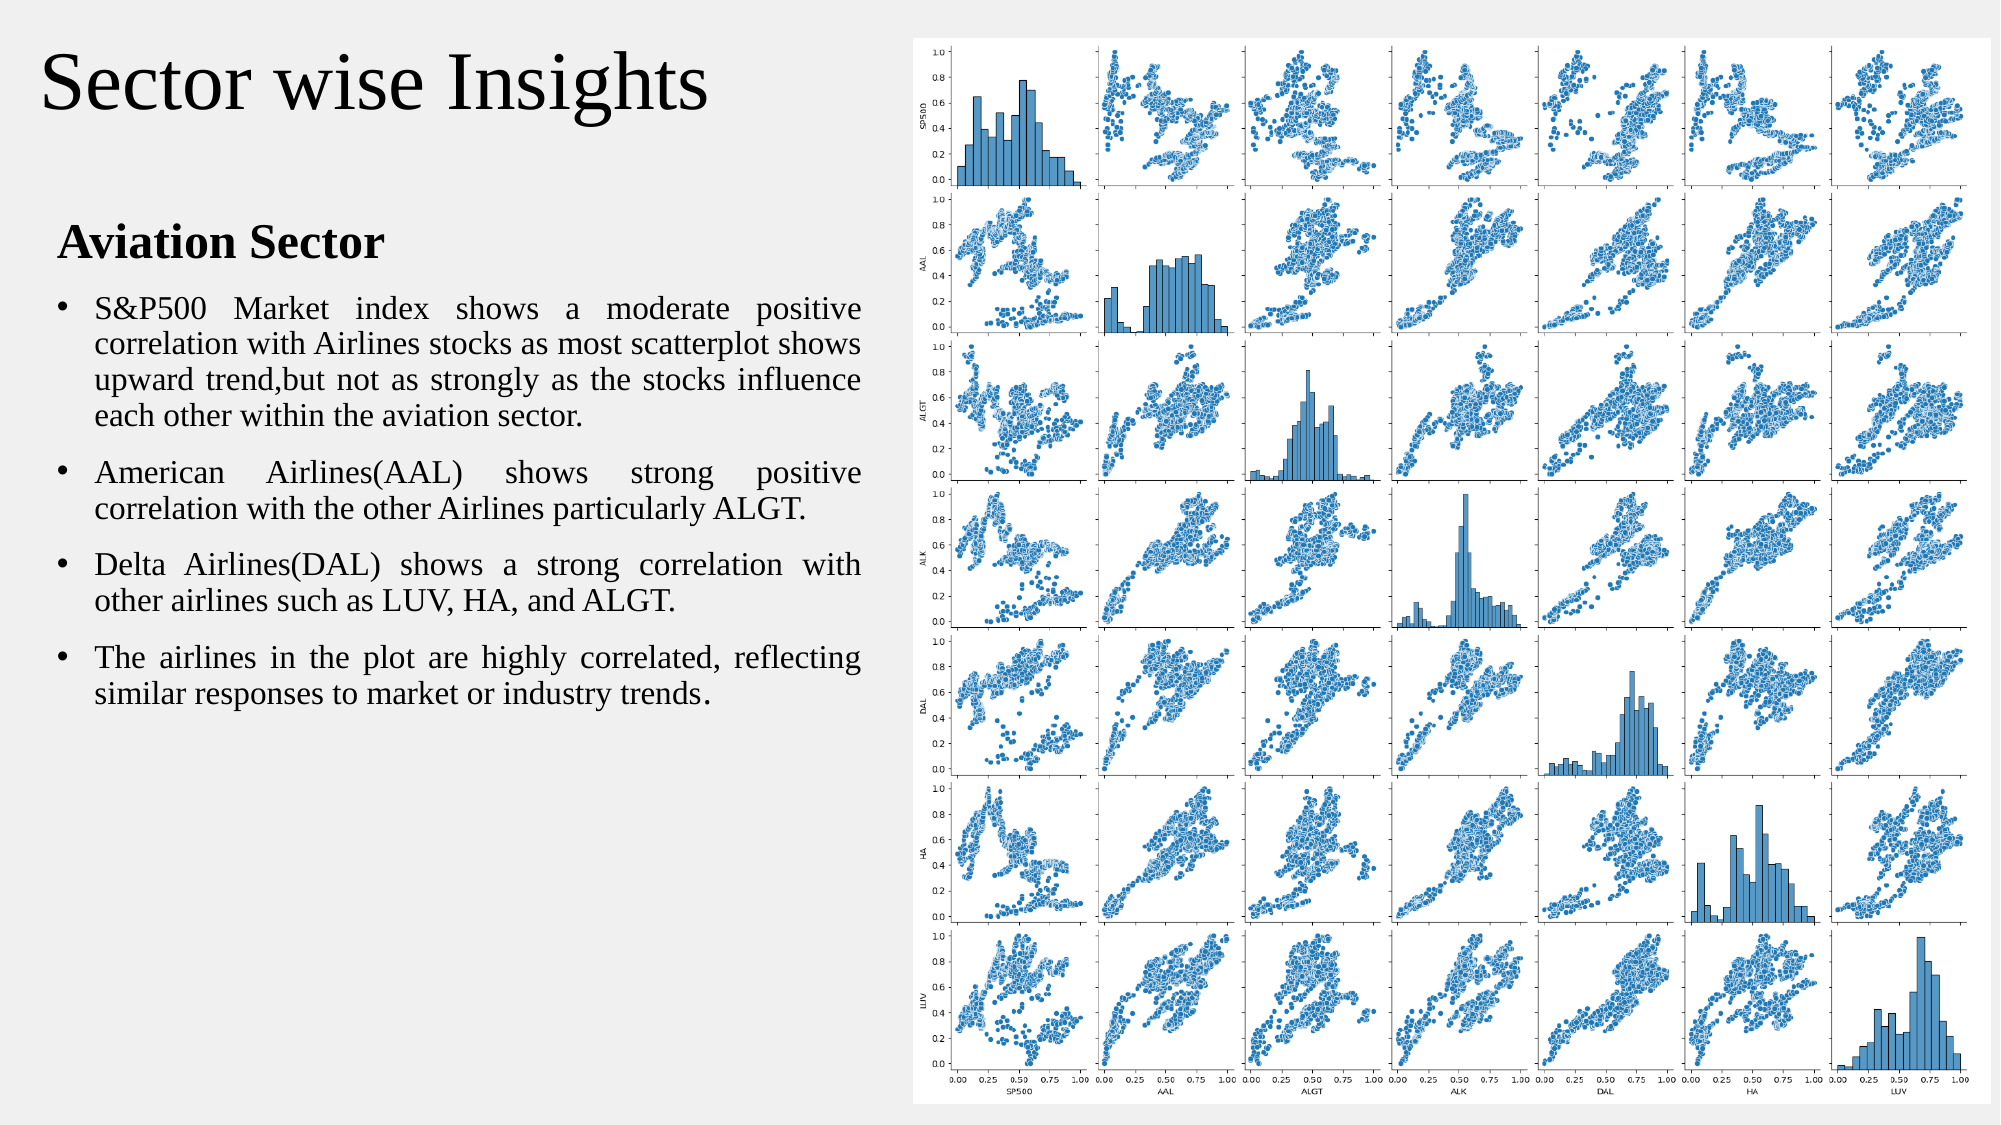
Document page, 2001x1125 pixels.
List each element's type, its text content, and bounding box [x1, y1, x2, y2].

title Sector wise Insights [24, 21, 878, 143]
list Aviation Sector S&P500 Market index shows a moderate positive correlation with Airlines stocks as most scatterplot shows upward trend,but not as strongly as the stocks influence each other within the aviation sector. American Airlines(AAL) shows strong positive correlation with the other Airlines particularly ALGT. Delta Airlines(DAL) shows a strong correlation with other airlines such as LUV, HA, and ALGT. The airlines in the plot are highly correlated, reflecting similar responses to market or industry trends. [41, 208, 879, 869]
picture [913, 38, 1991, 1104]
